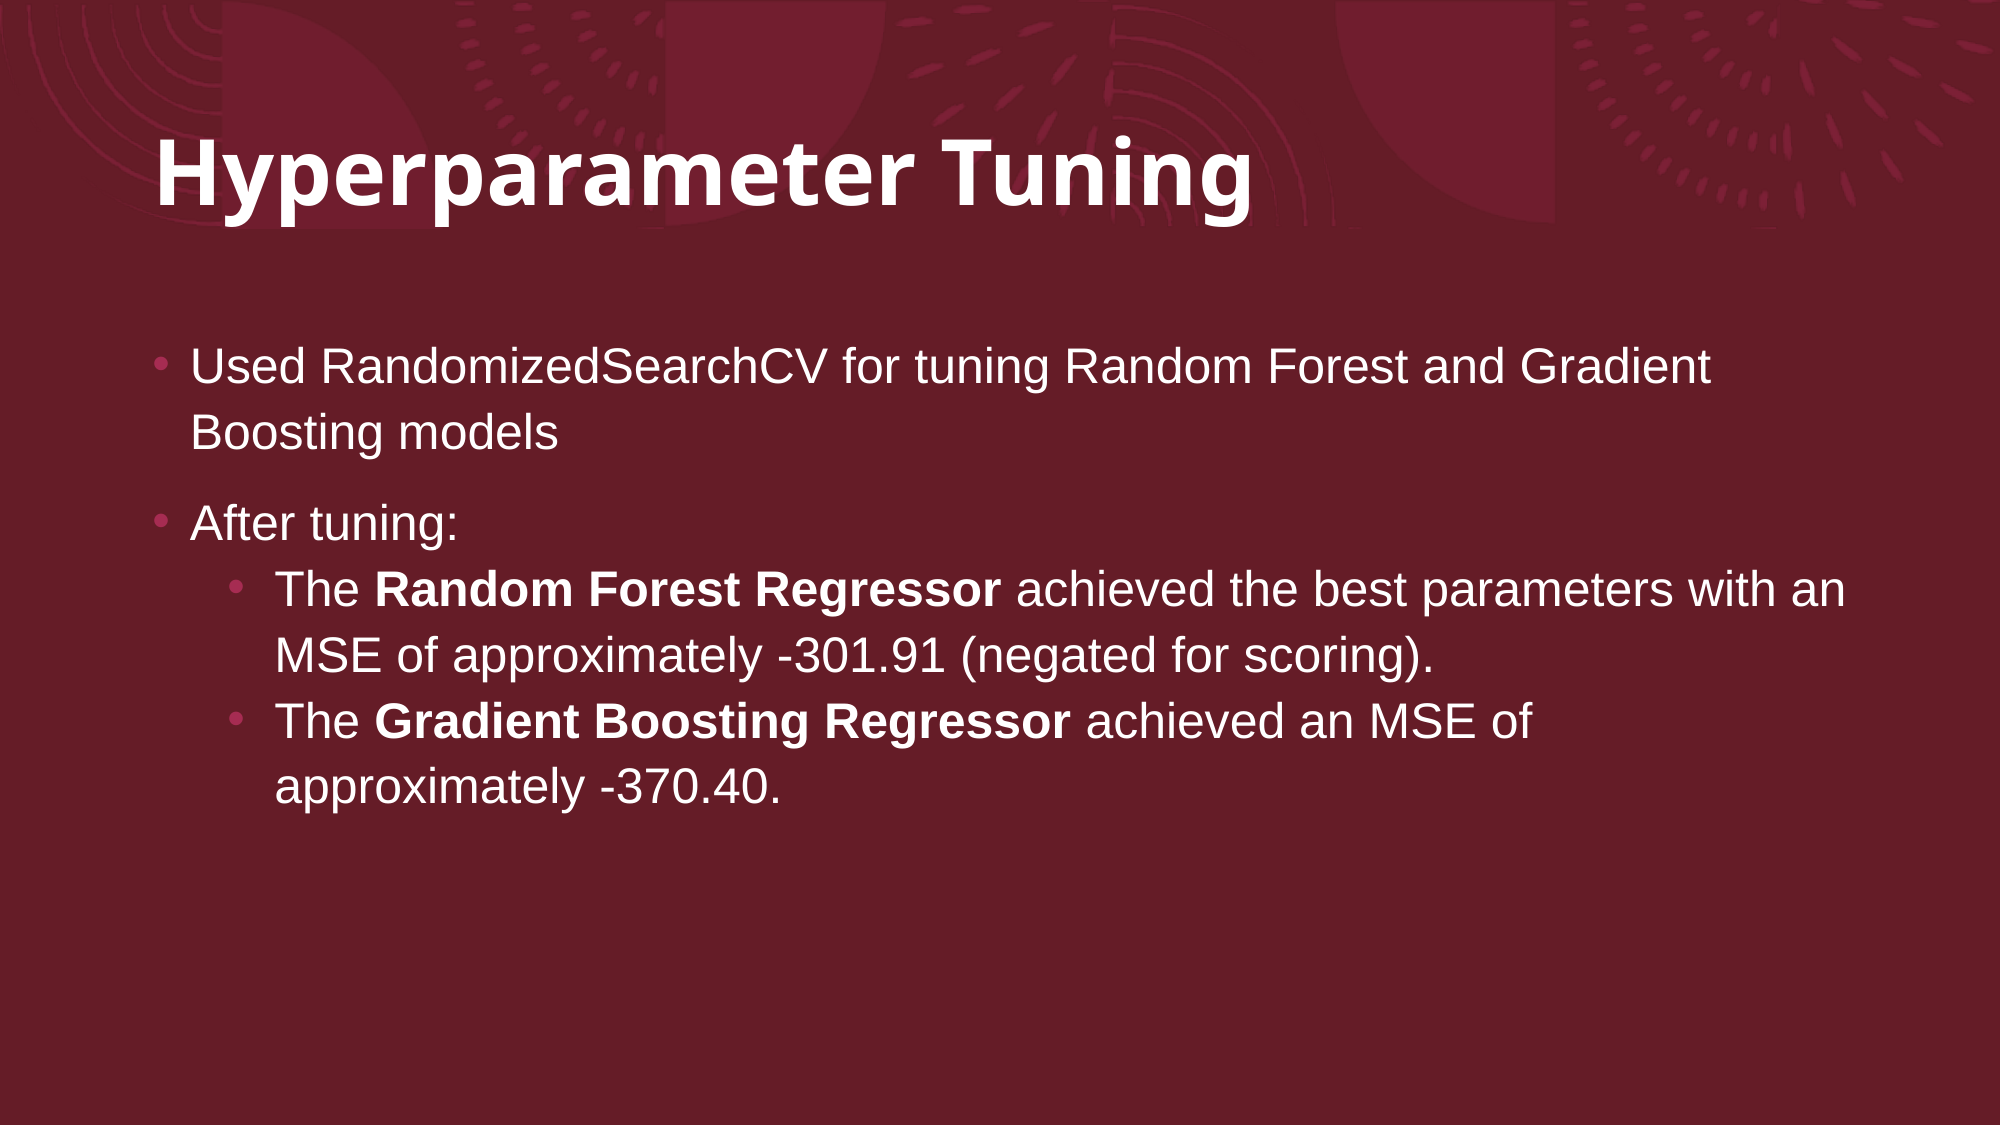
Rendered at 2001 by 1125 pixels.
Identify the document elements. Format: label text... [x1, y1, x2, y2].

list Used RandomizedSearchCV for tuning Random Forest and Gradient Boosting models After tuning: The Random Forest Regressor achieved the best parameters with an MSE of approximately -301.91 (negated for scoring). The Gradient Boosting Regressor achieved an MSE of approximately -370.40. [137, 319, 1863, 1009]
title Hyperparameter Tuning [137, 60, 1863, 278]
